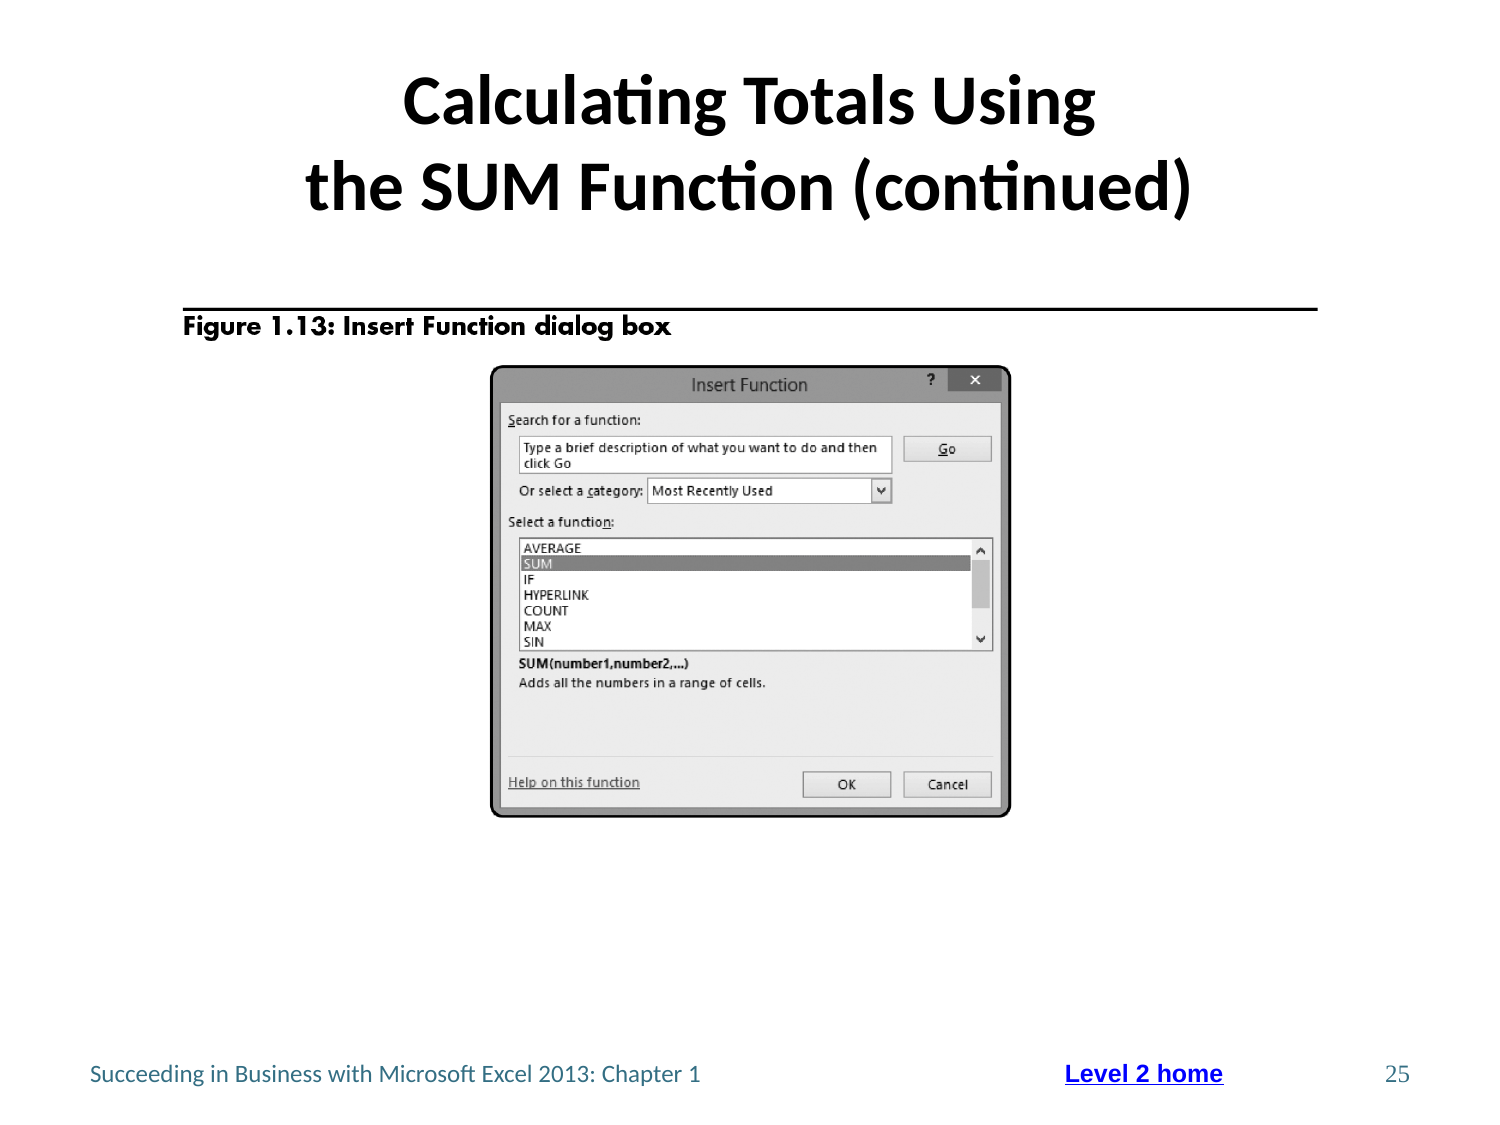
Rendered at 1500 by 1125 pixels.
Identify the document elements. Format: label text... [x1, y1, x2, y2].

picture [181, 306, 1318, 818]
slide_number 25 [1074, 1042, 1425, 1103]
footer Succeeding in Business with Microsoft Excel 2013: Chapter 1 [75, 1042, 963, 1103]
text_box Level 2 home [1049, 1050, 1288, 1095]
title Calculating Totals Using the SUM Function (continued) [75, 45, 1425, 233]
